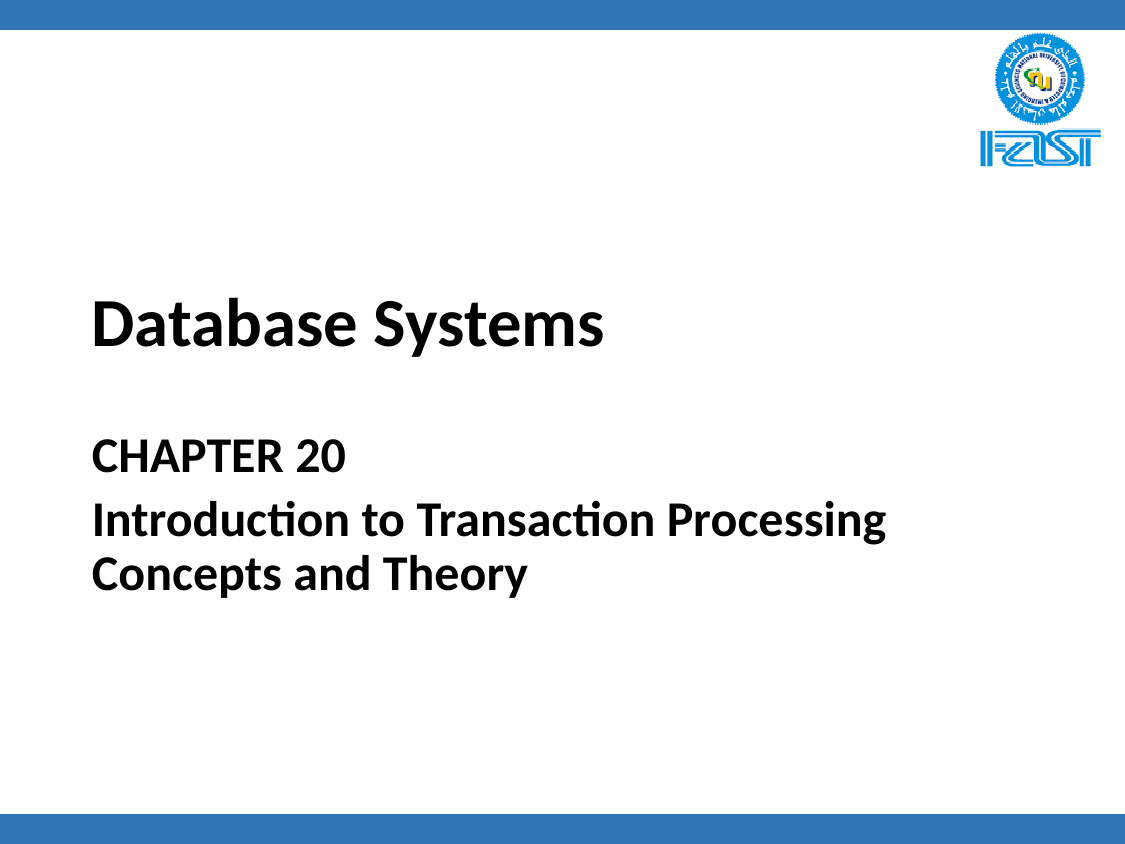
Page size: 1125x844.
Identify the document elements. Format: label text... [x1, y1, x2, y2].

title Database Systems [76, 210, 1048, 421]
list CHAPTER 20 Introduction to Transaction Processing Concepts and Theory [76, 421, 1048, 607]
picture [974, 30, 1107, 168]
